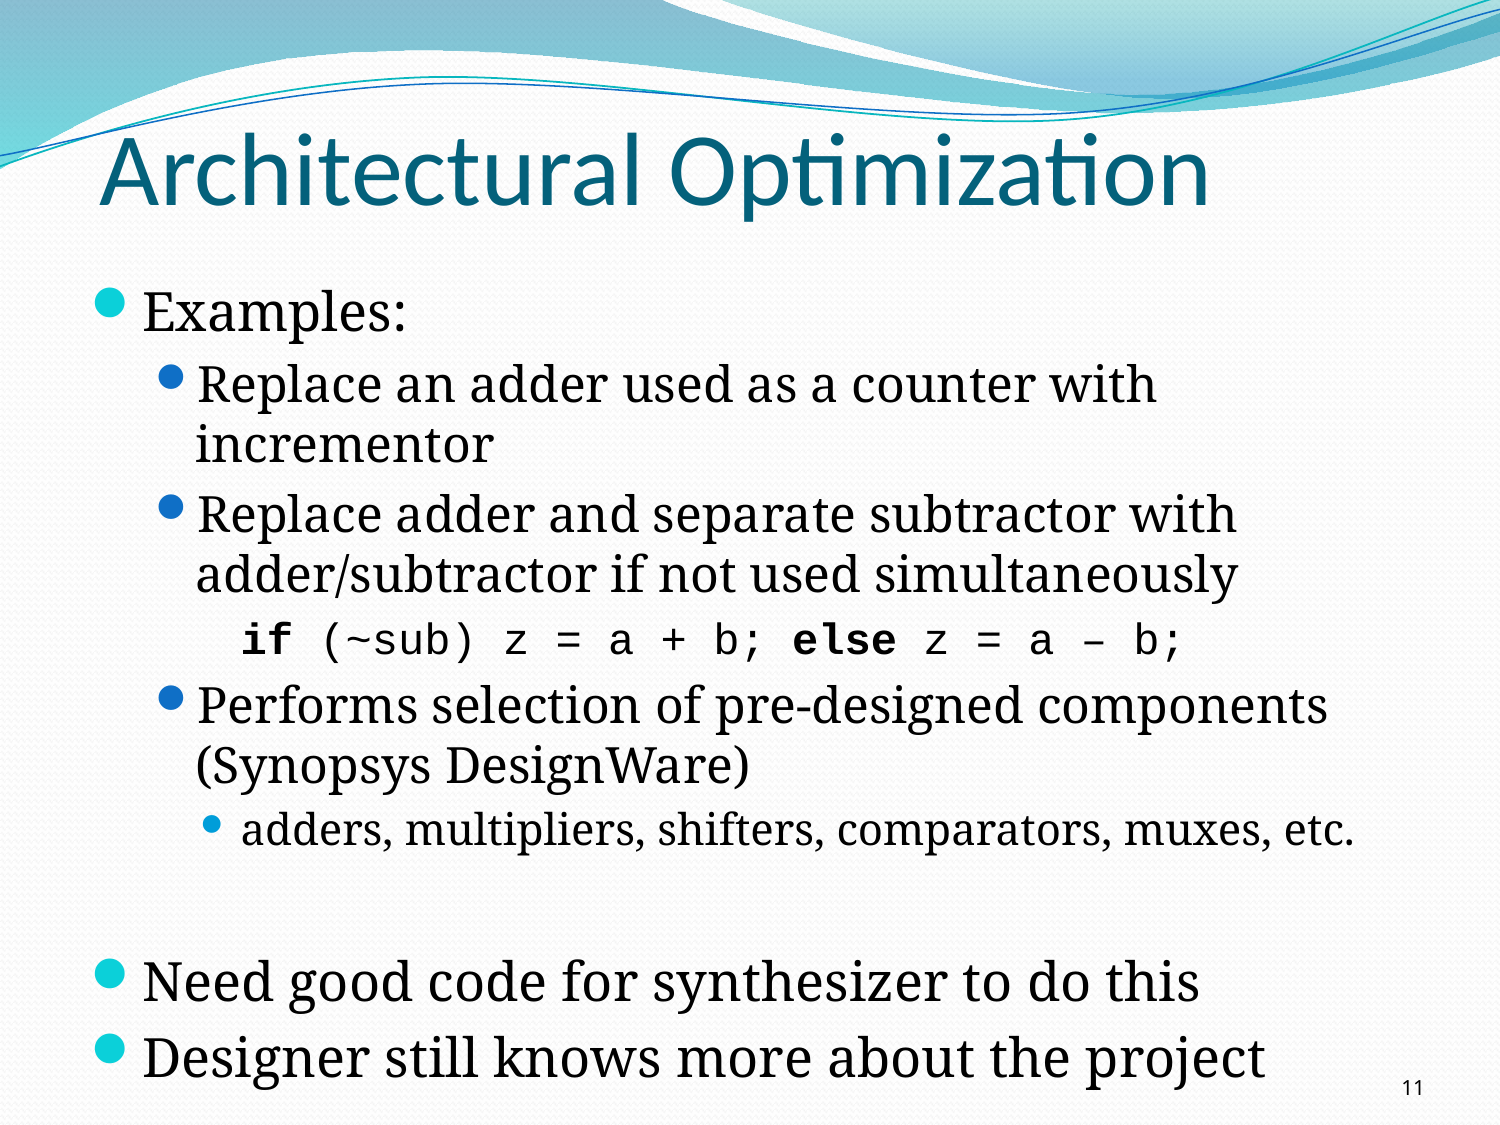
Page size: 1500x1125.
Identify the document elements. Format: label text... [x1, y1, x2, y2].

slide_number 11 [1299, 1042, 1425, 1103]
title Architectural Optimization [99, 38, 1450, 227]
list Examples: Replace an adder used as a counter with incrementor Replace adder and separate subtractor with adder/subtractor if not used simultaneously if (~sub) z = a + b; else z = a – b; Performs selection of pre-designed components (Synopsys DesignWare) adders, multipliers, shifters, comparators, muxes, etc. Need good code for synthesizer to do this Designer still knows more about the project [75, 269, 1426, 990]
